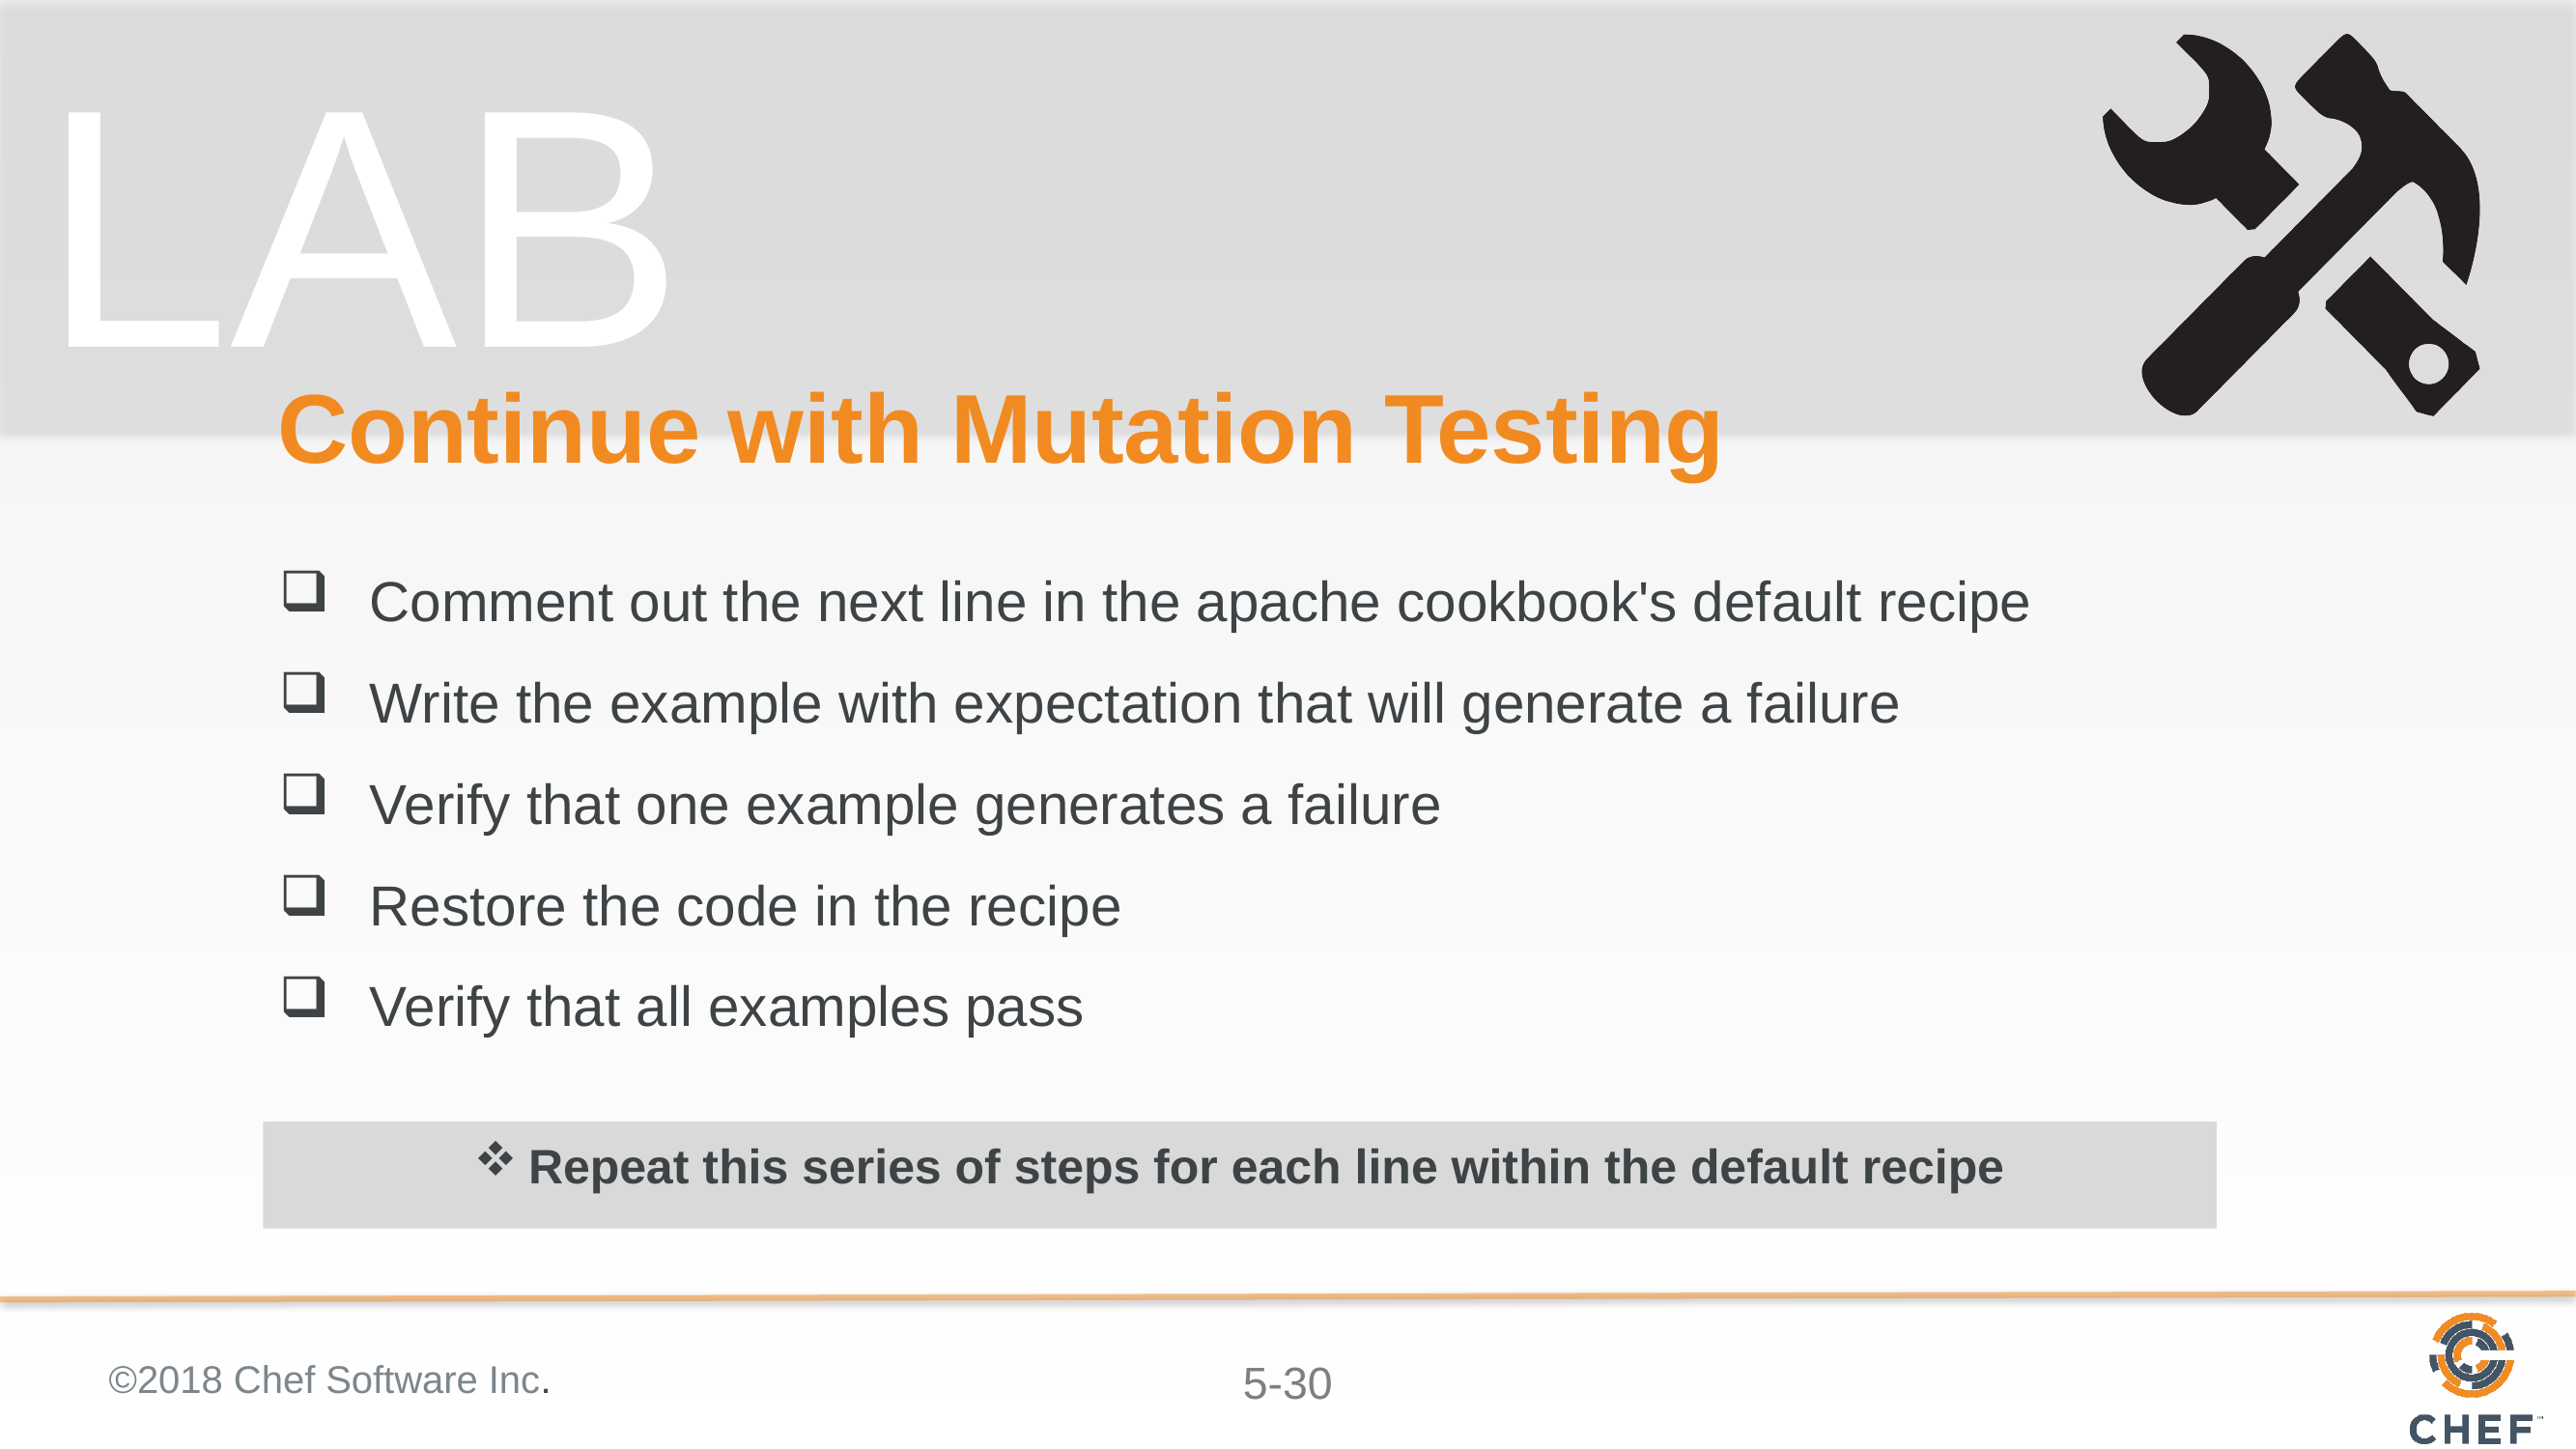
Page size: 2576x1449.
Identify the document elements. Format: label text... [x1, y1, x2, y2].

title Continue with Mutation Testing [263, 363, 2218, 499]
picture [2103, 34, 2485, 416]
subtitle Comment out the next line in the apache cookbook's default recipe Write the example with expectation that will generate a failure Verify that one example generates a failure Restore the code in the recipe Verify that all examples pass [265, 516, 2217, 1098]
picture [2399, 1297, 2551, 1449]
text_box Repeat this series of steps for each line within the default recipe [263, 1121, 2217, 1229]
